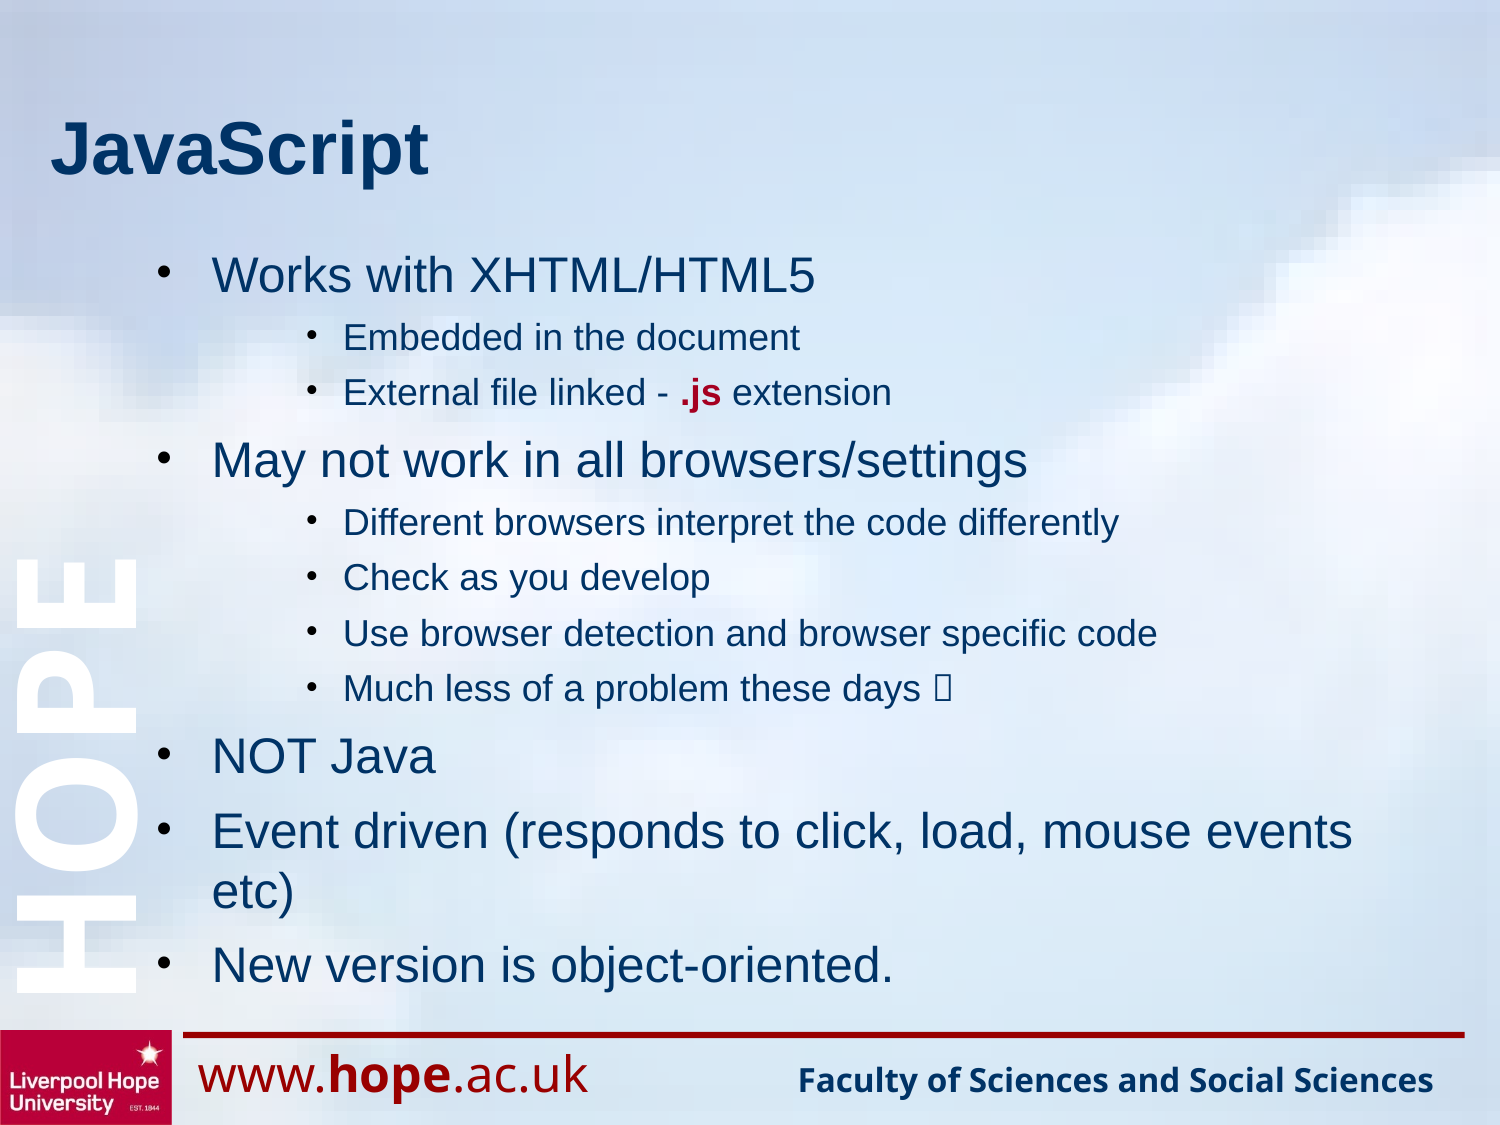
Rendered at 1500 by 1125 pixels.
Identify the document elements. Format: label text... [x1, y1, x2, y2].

title JavaScript [35, 35, 1312, 199]
picture [0, 1030, 172, 1125]
list Works with XHTML/HTML5 Embedded in the document External file linked - .js extension May not work in all browsers/settings Different browsers interpret the code differently Check as you develop Use browser detection and browser specific code Much less of a problem these days  NOT Java Event driven (responds to click, load, mouse events etc) New version is object-oriented. [140, 234, 1403, 997]
